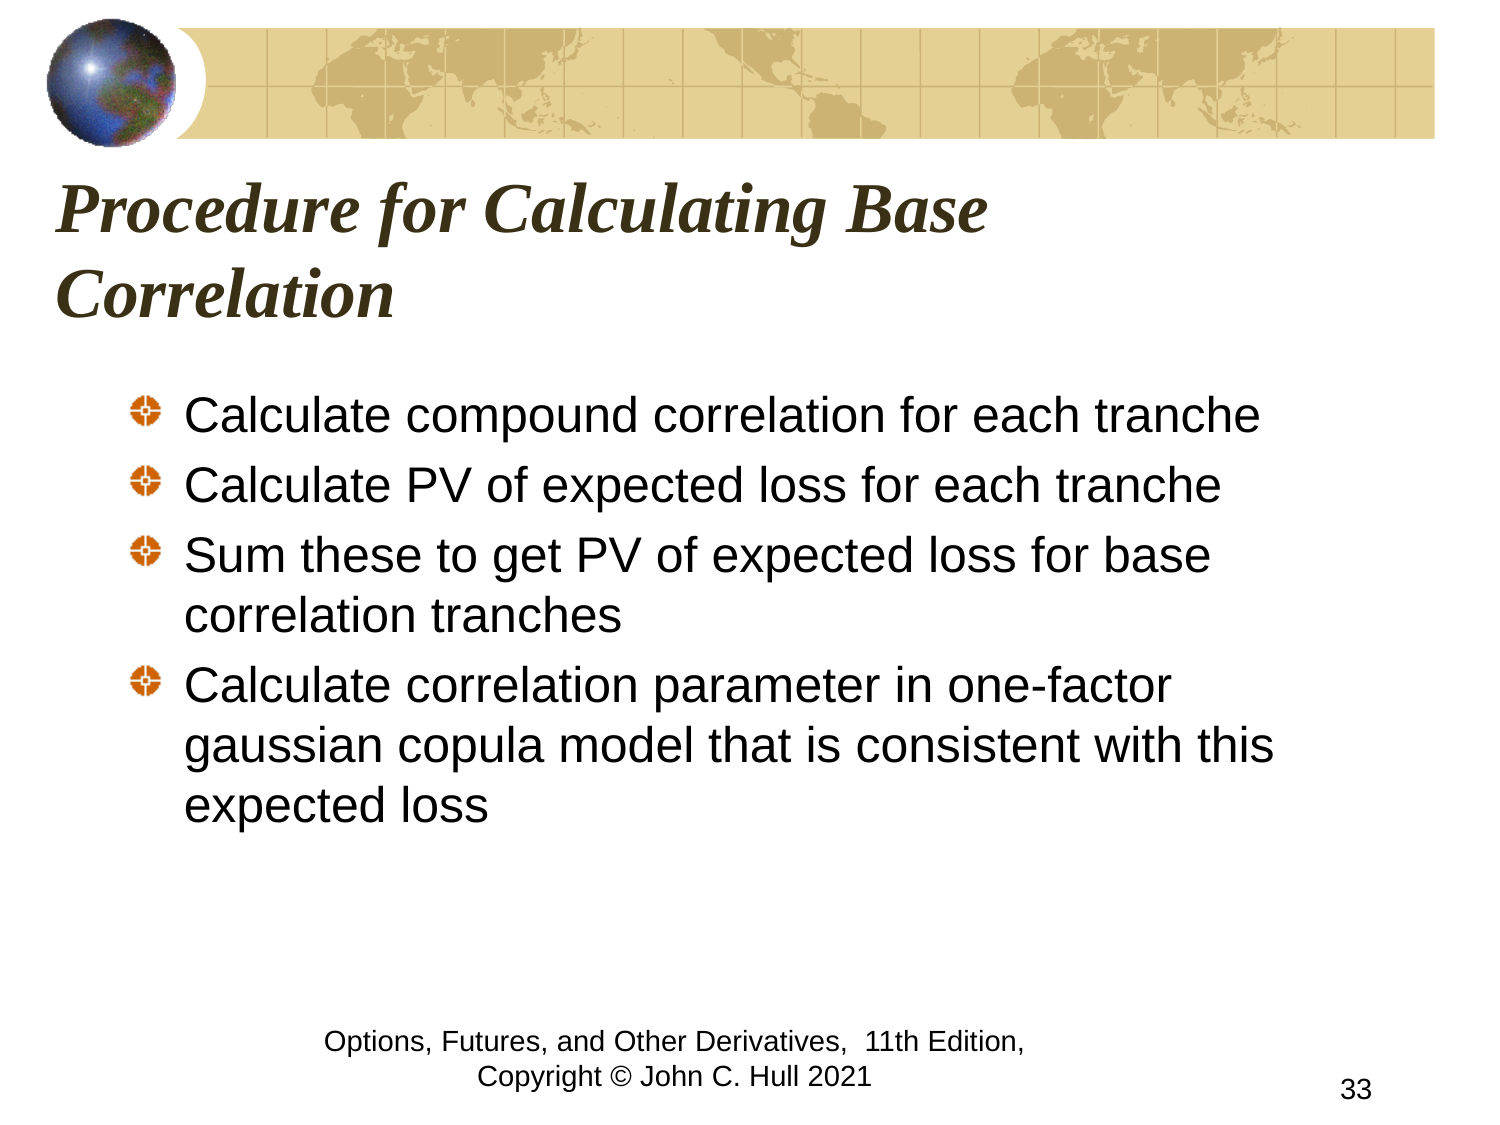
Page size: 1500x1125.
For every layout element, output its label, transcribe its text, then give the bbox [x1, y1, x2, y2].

title Procedure for Calculating Base Correlation [40, 152, 1316, 341]
picture [127, 534, 163, 570]
list Calculate compound correlation for each tranche Calculate PV of expected loss for each tranche Sum these to get PV of expected loss for base correlation tranches Calculate correlation parameter in one-factor gaussian copula model that is consistent with this expected loss [112, 375, 1388, 1065]
picture [127, 464, 163, 500]
slide_number 33 [1074, 1037, 1388, 1113]
footer Options, Futures, and Other Derivatives, 11th Edition, Copyright © John C. Hull 2021 [262, 1024, 1088, 1101]
picture [42, 14, 190, 151]
picture [127, 664, 163, 700]
picture [127, 394, 163, 430]
